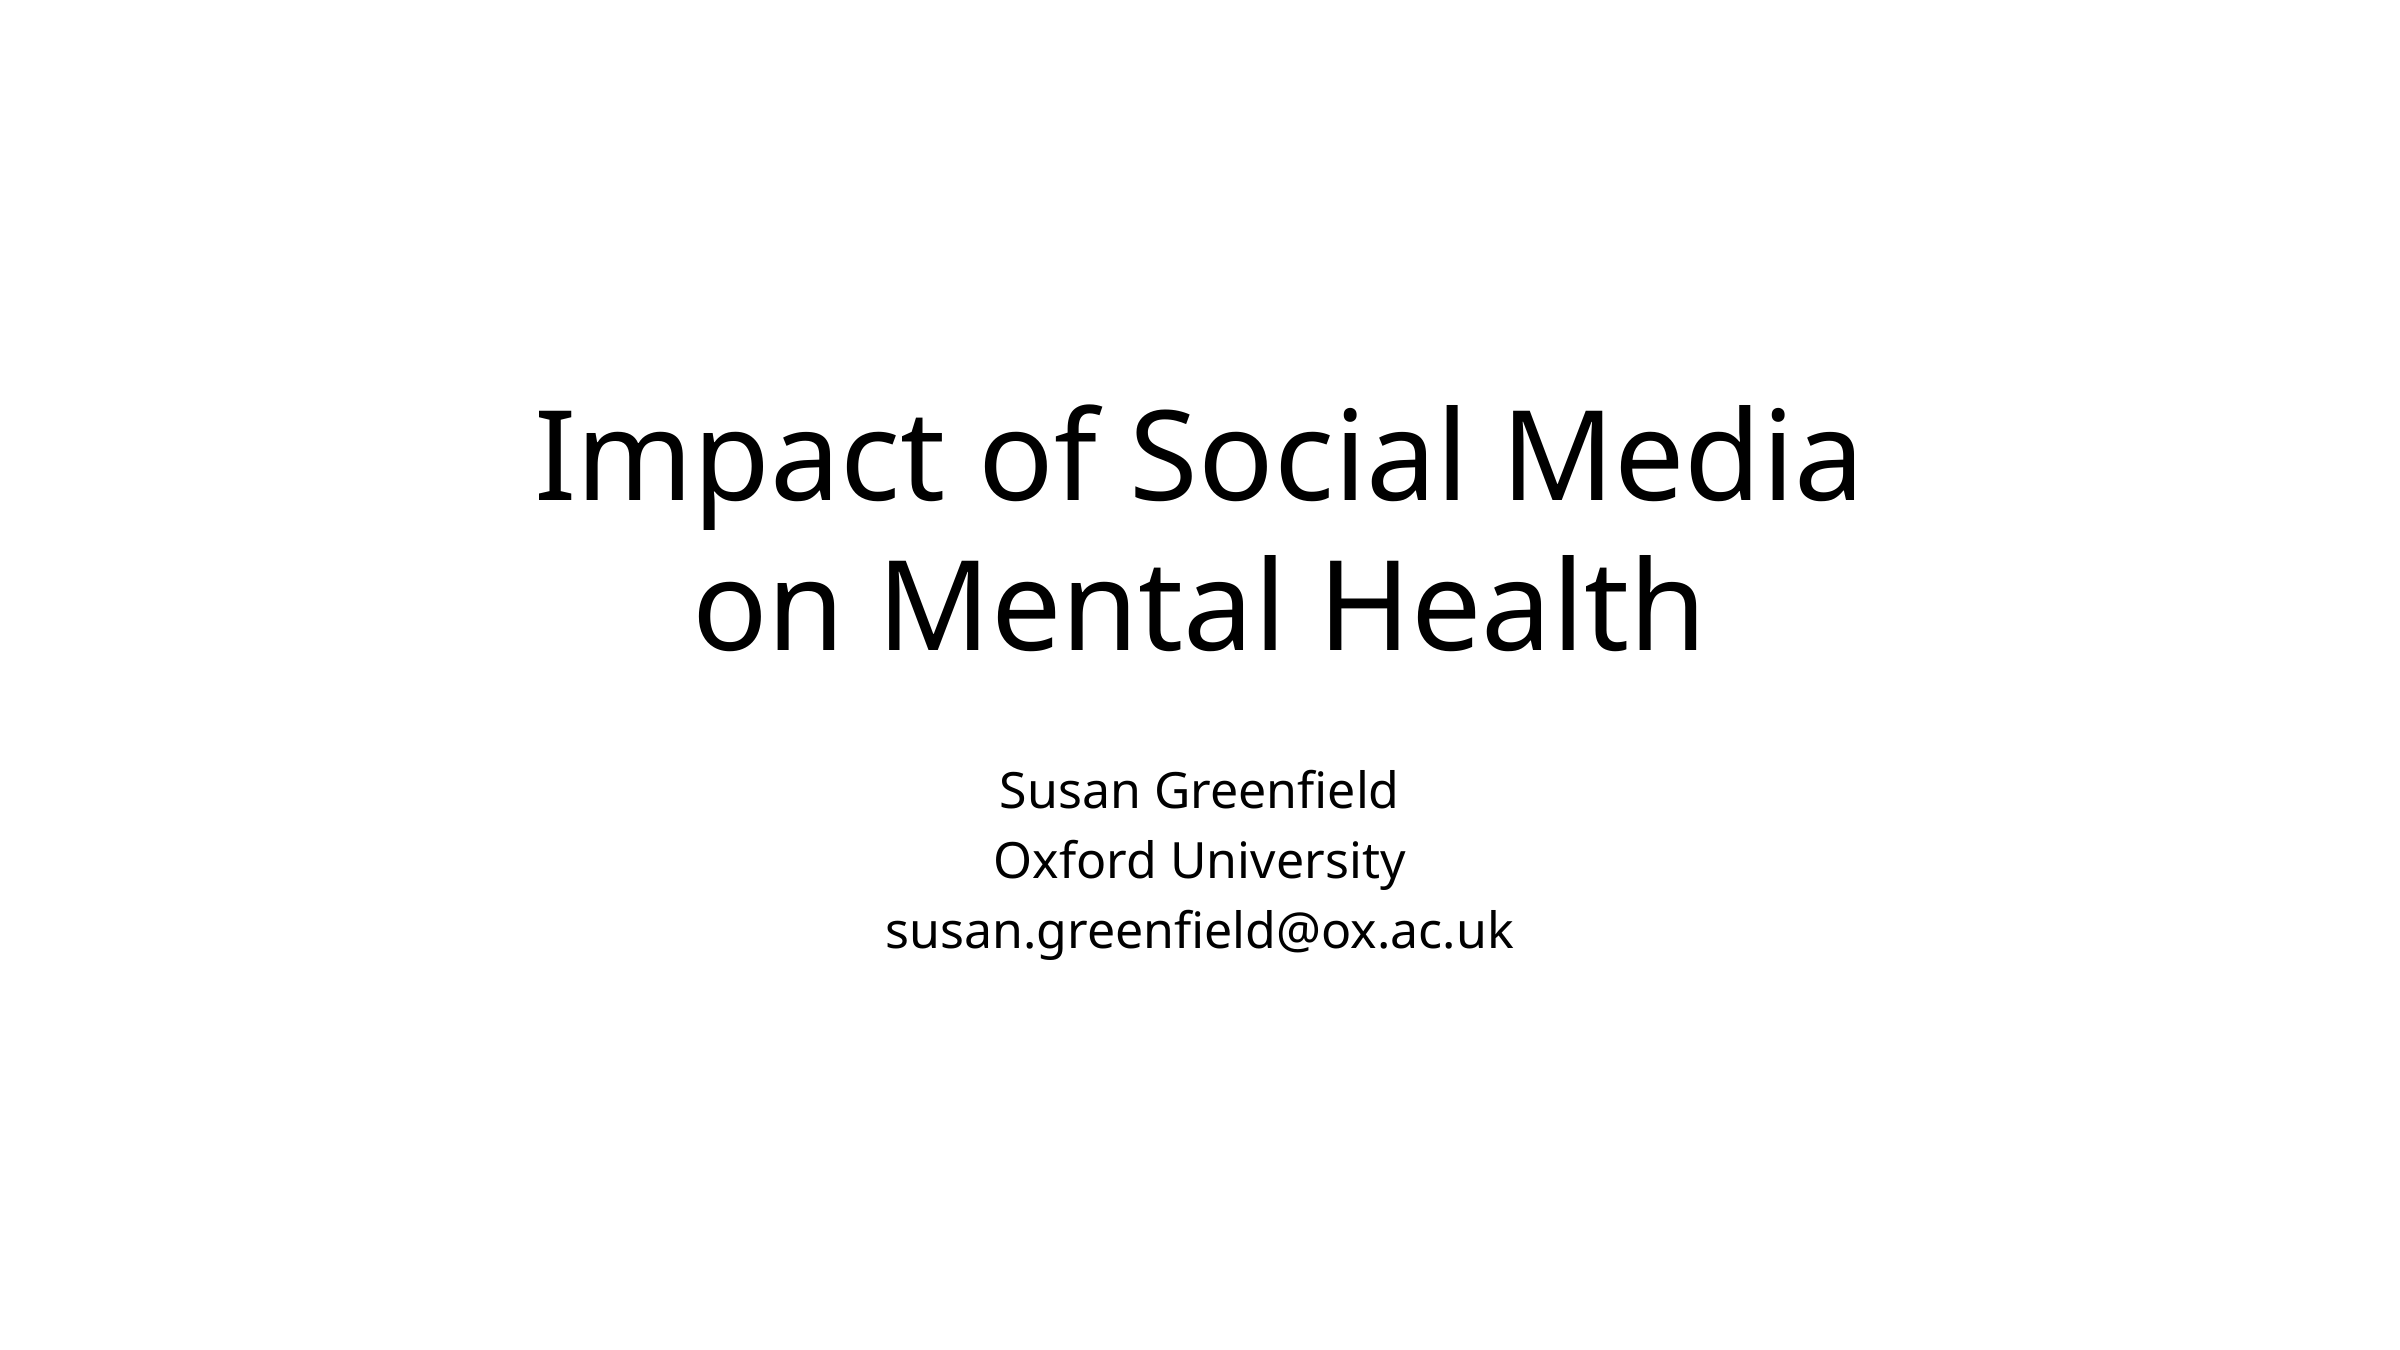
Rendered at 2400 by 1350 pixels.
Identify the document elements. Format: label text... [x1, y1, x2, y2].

title Impact of Social Media on Mental Health [450, 329, 1950, 721]
subtitle Susan Greenfield Oxford University susan.greenfield@ox.ac.uk [450, 750, 1950, 1023]
